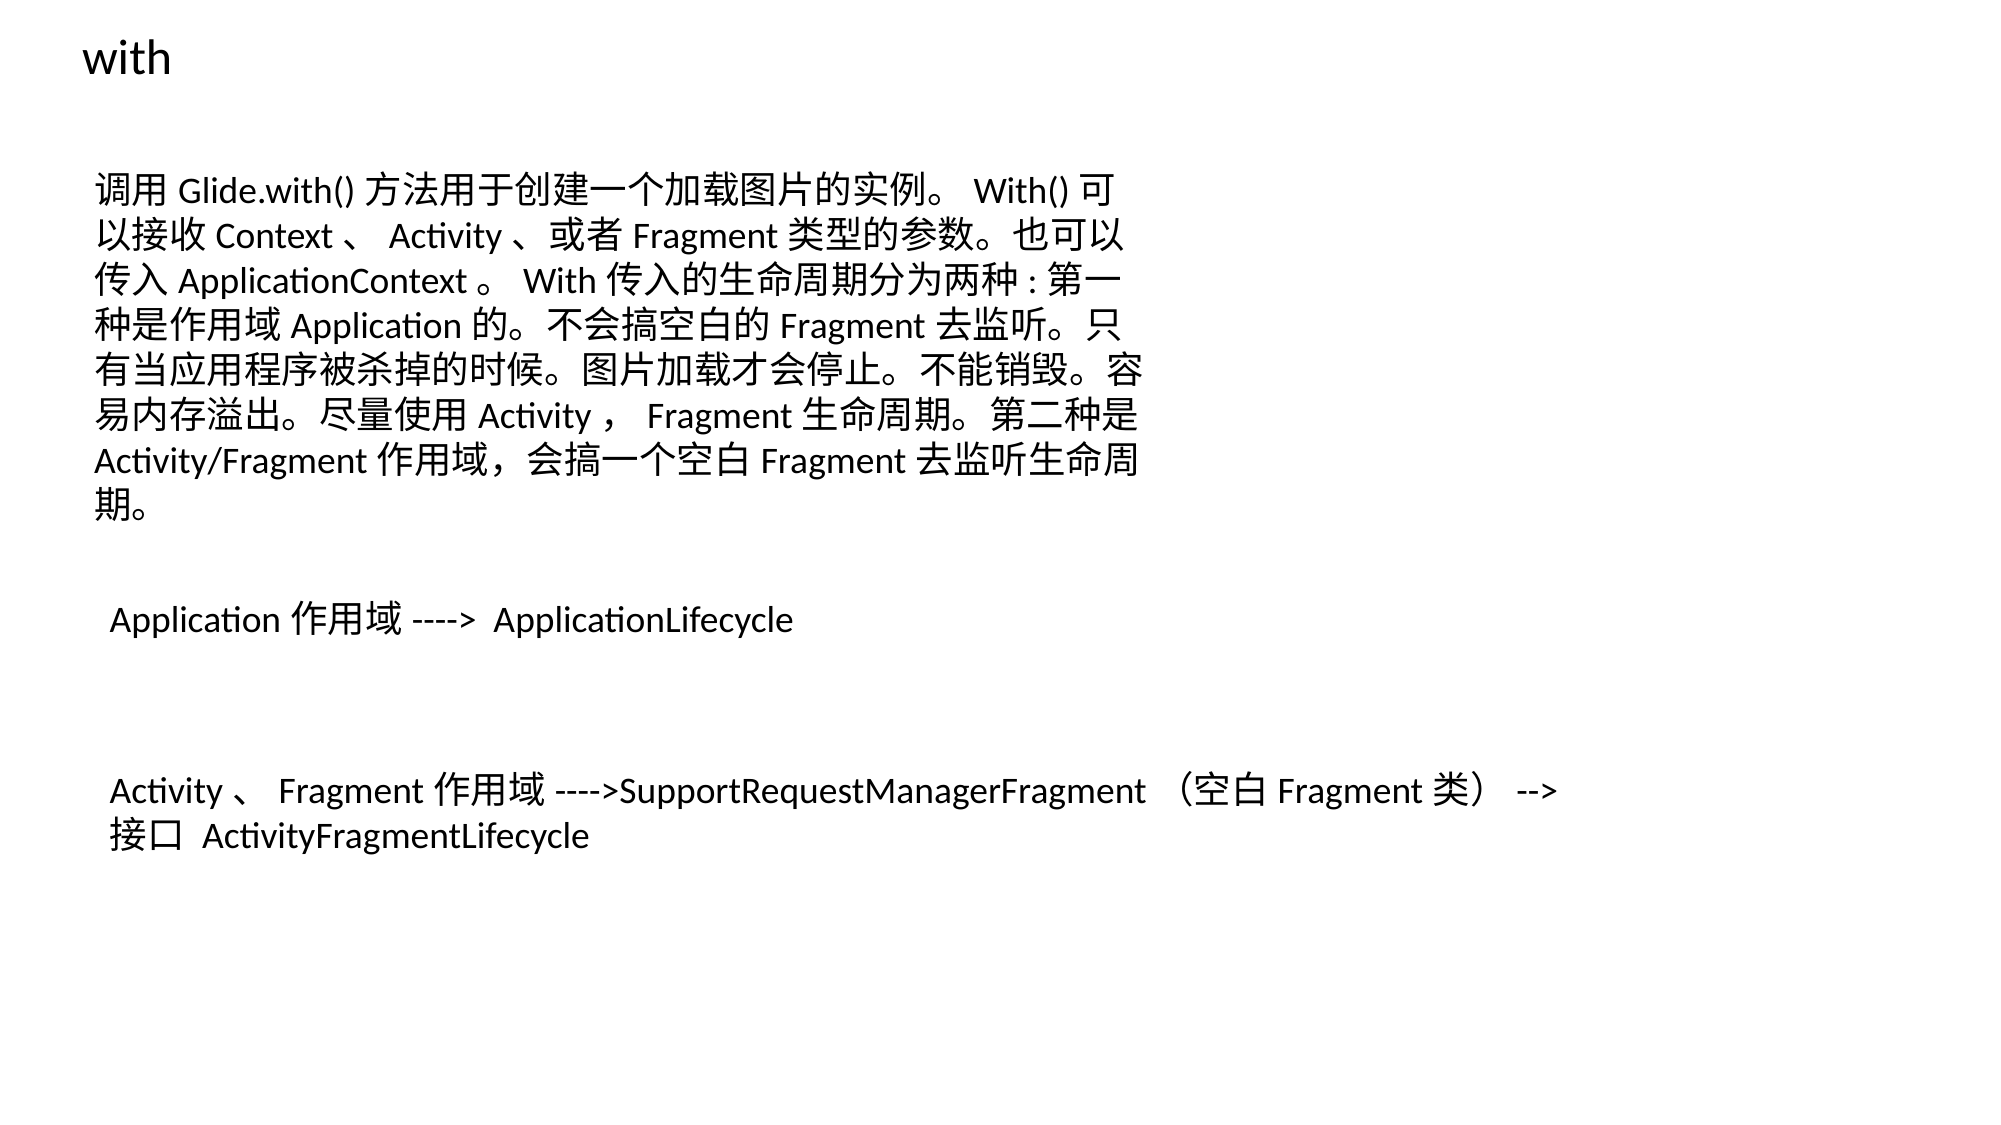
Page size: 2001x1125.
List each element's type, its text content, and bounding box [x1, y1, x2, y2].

text_box Application作用域----> ApplicationLifecycle [94, 587, 1230, 648]
text_box Activity、Fragment作用域---->SupportRequestManagerFragment（空白Fragment类）--> 接口 ActivityFragmentLifecycle [94, 758, 1597, 864]
text_box with [67, 17, 871, 92]
text_box 调用Glide.with()方法用于创建一个加载图片的实例。With()可以接收Context、Activity、或者Fragment类型的参数。也可以传入ApplicationContext。With传入的生命周期分为两种:第一种是作用域Application的。不会搞空白的Fragment去监听。只有当应用程序被杀掉的时候。图片加载才会停止。不能销毁。容易内存溢出。尽量使用Activity，Fragment生命周期。第二种是Activity/Fragment作用域，会搞一个空白Fragment去监听生命周期。 [79, 158, 1163, 534]
